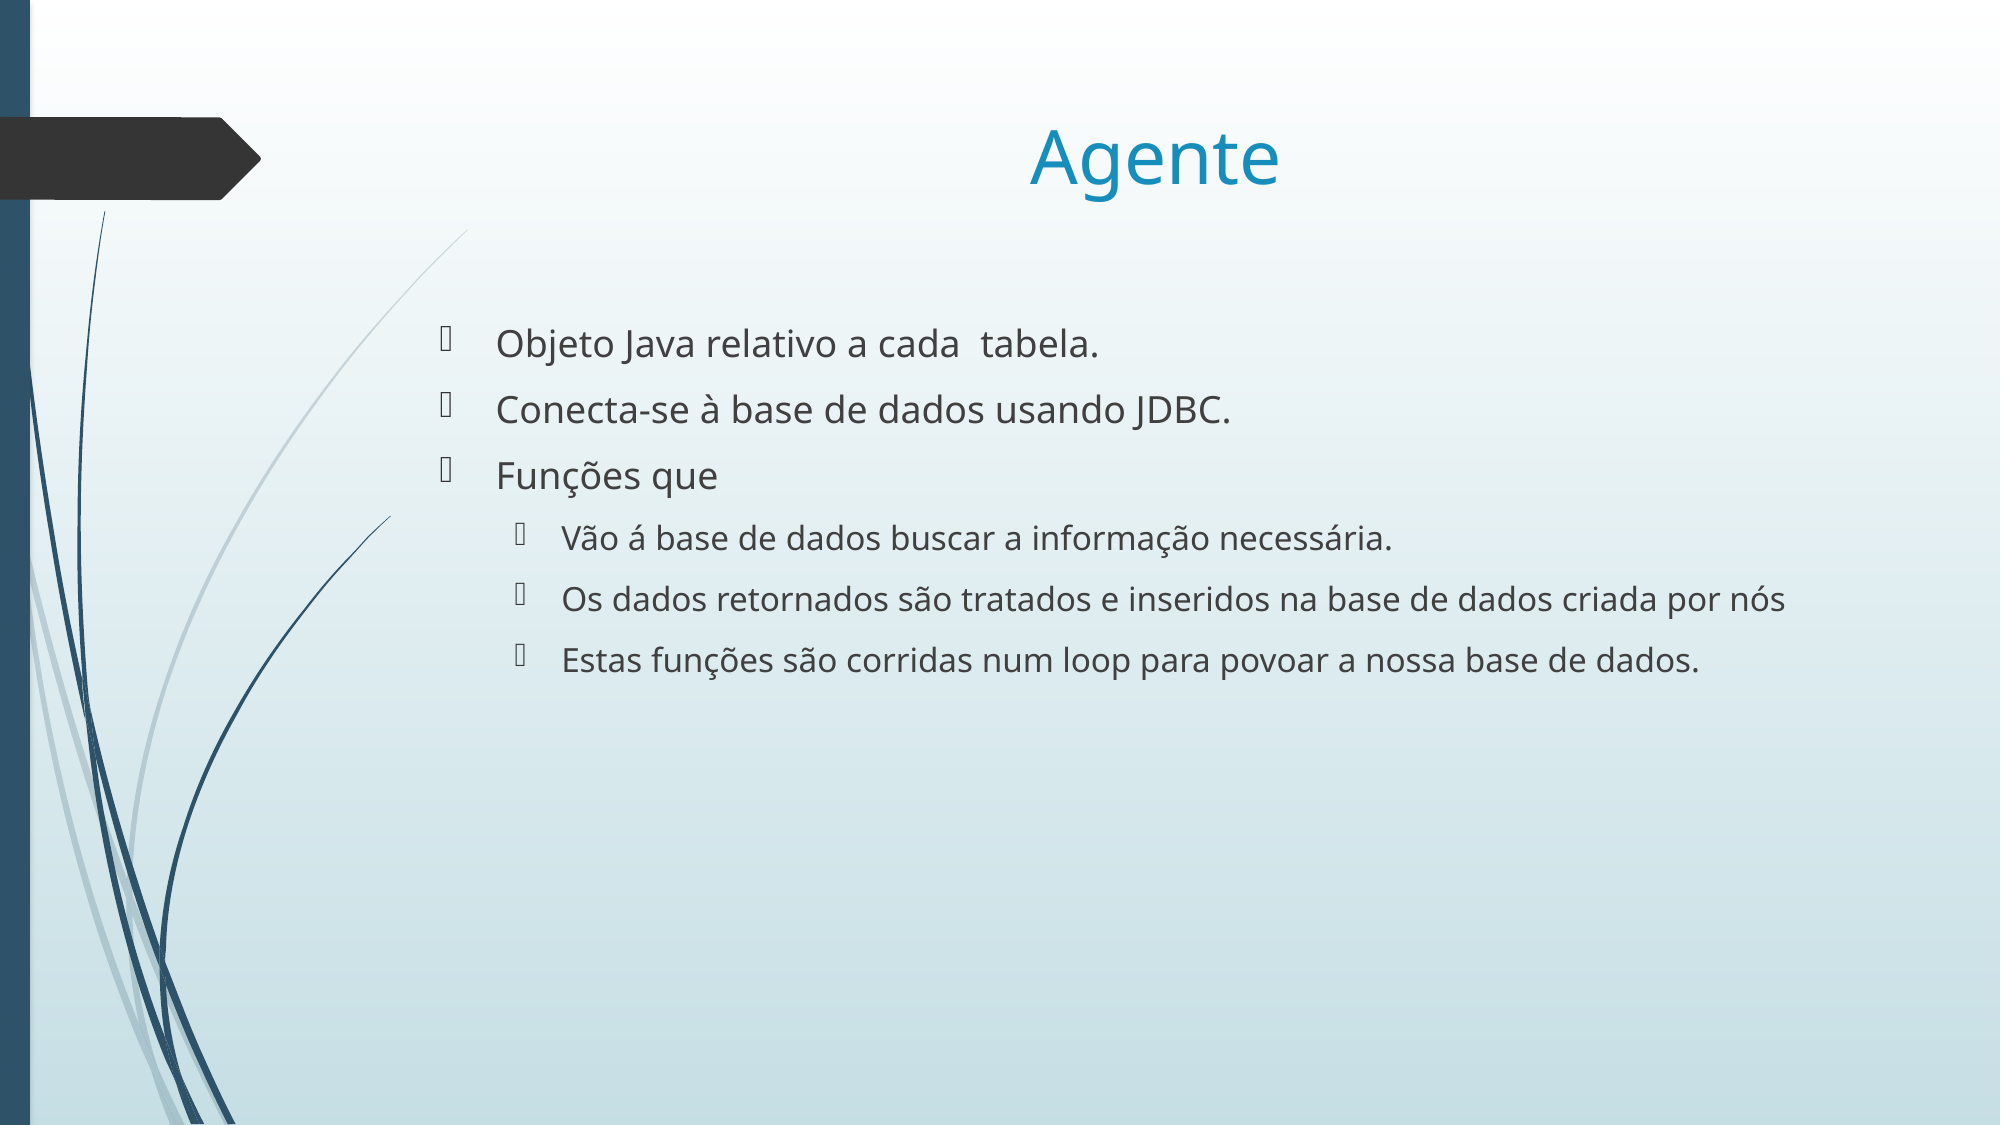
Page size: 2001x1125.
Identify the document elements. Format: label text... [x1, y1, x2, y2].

text_box Agente [425, 102, 1888, 312]
text_box Objeto Java relativo a cada tabela. Conecta-se à base de dados usando JDBC. Funções que Vão á base de dados buscar a informação necessária. Os dados retornados são tratados e inseridos na base de dados criada por nós Estas funções são corridas num loop para povoar a nossa base de dados. [424, 312, 1888, 970]
